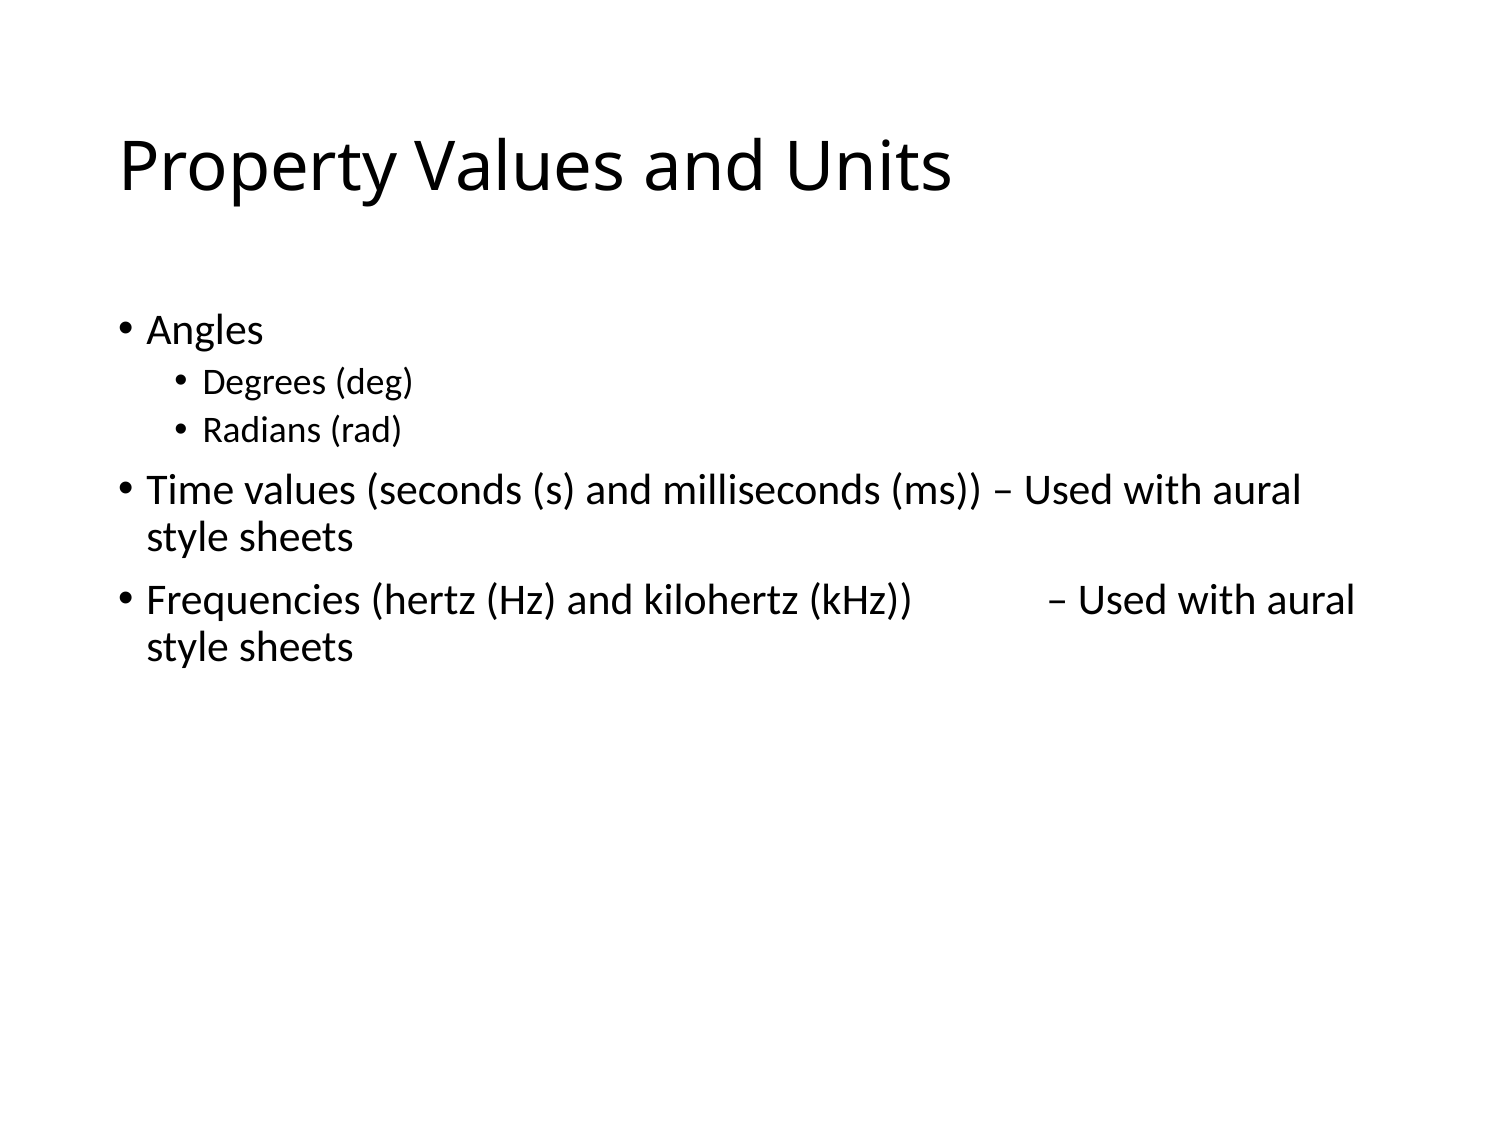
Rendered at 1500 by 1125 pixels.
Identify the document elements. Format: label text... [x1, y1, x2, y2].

list Angles Degrees (deg) Radians (rad) Time values (seconds (s) and milliseconds (ms)) – Used with aural style sheets Frequencies (hertz (Hz) and kilohertz (kHz)) – Used with aural style sheets [103, 299, 1397, 1014]
title Property Values and Units [103, 59, 1397, 278]
